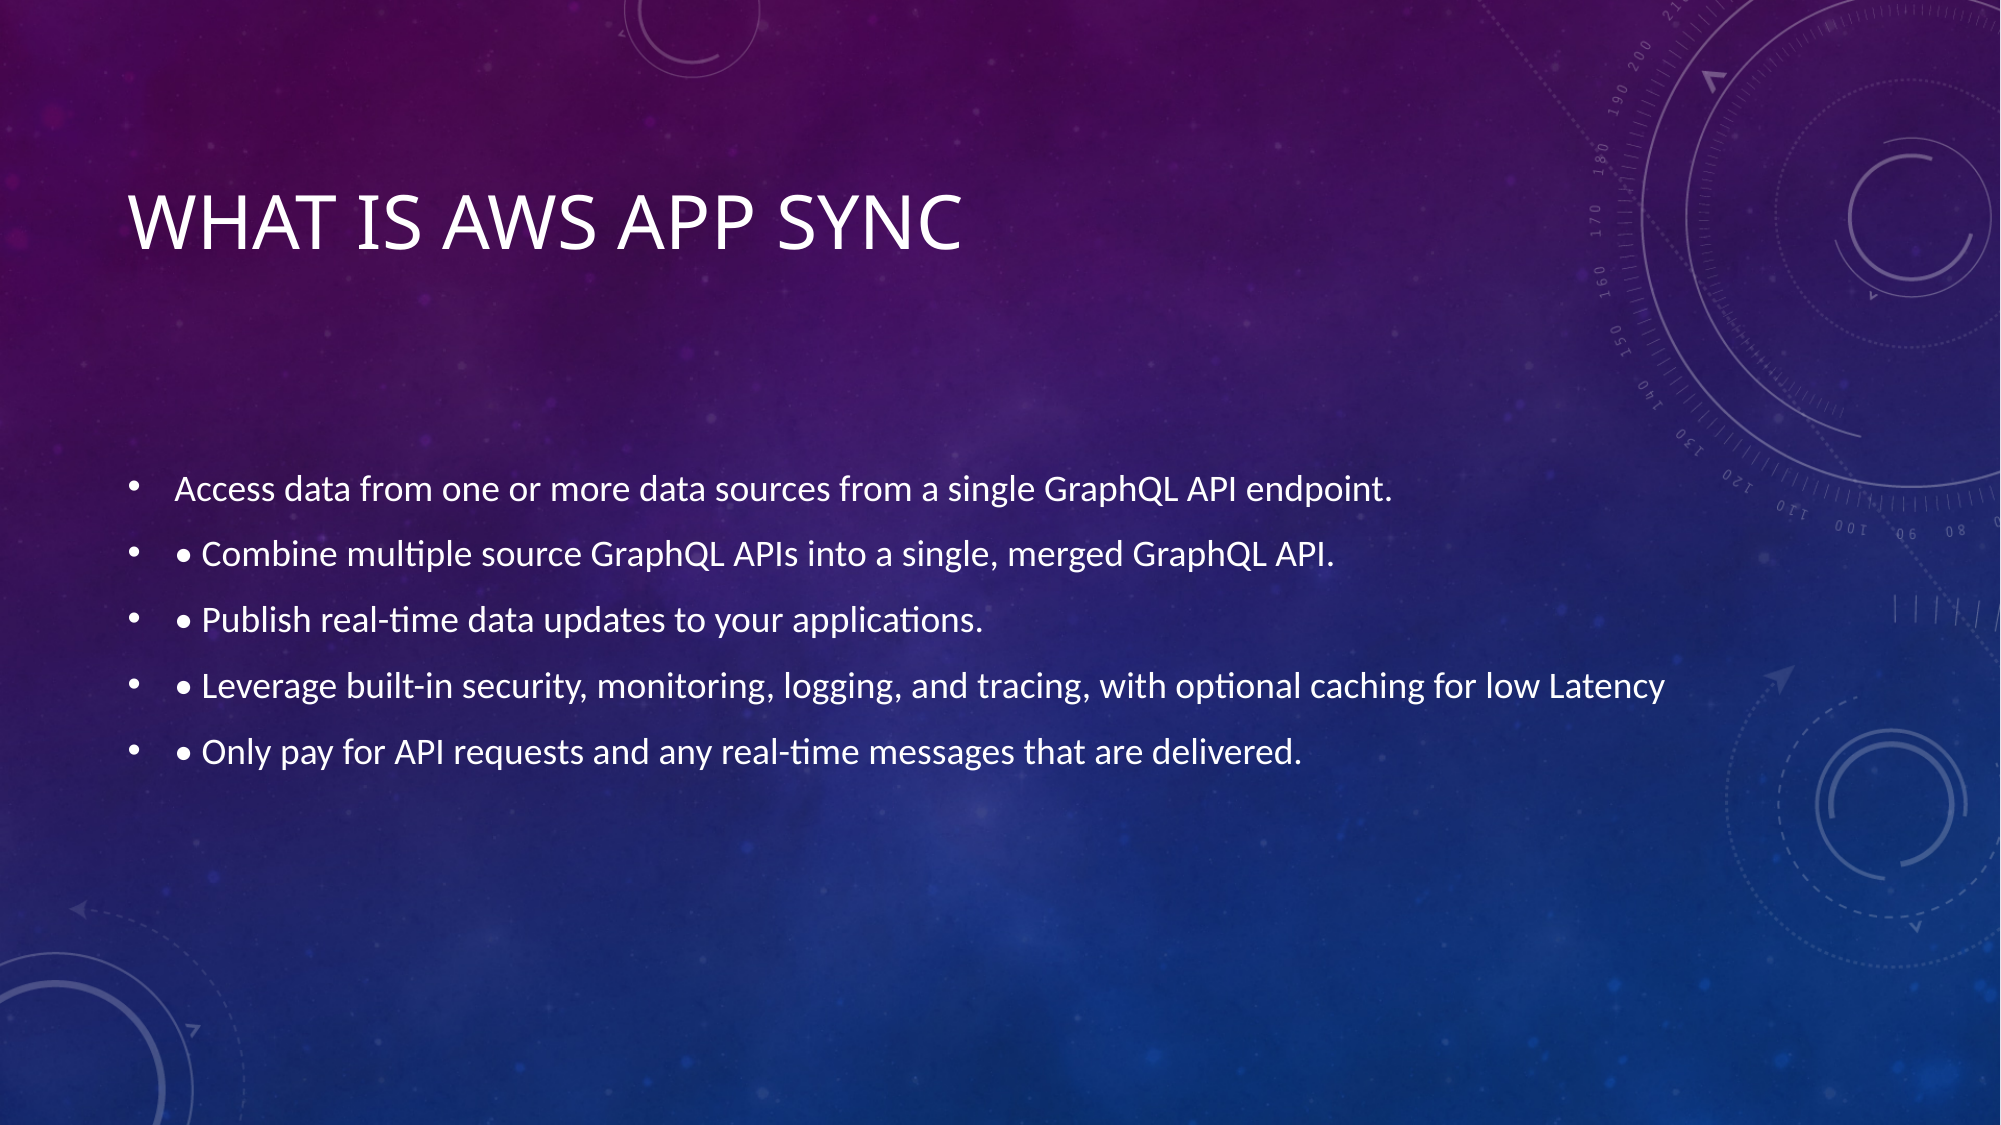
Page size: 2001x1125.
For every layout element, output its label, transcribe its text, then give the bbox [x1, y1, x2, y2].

list Access data from one or more data sources from a single GraphQL API endpoint. • Combine multiple source GraphQL APIs into a single, merged GraphQL API. • Publish real-time data updates to your applications. • Leverage built-in security, monitoring, logging, and tracing, with optional caching for low Latency • Only pay for API requests and any real-time messages that are delivered. [112, 351, 1775, 950]
picture [0, 0, 2001, 1125]
title What IS AWS APP SYNC [112, 99, 1775, 339]
